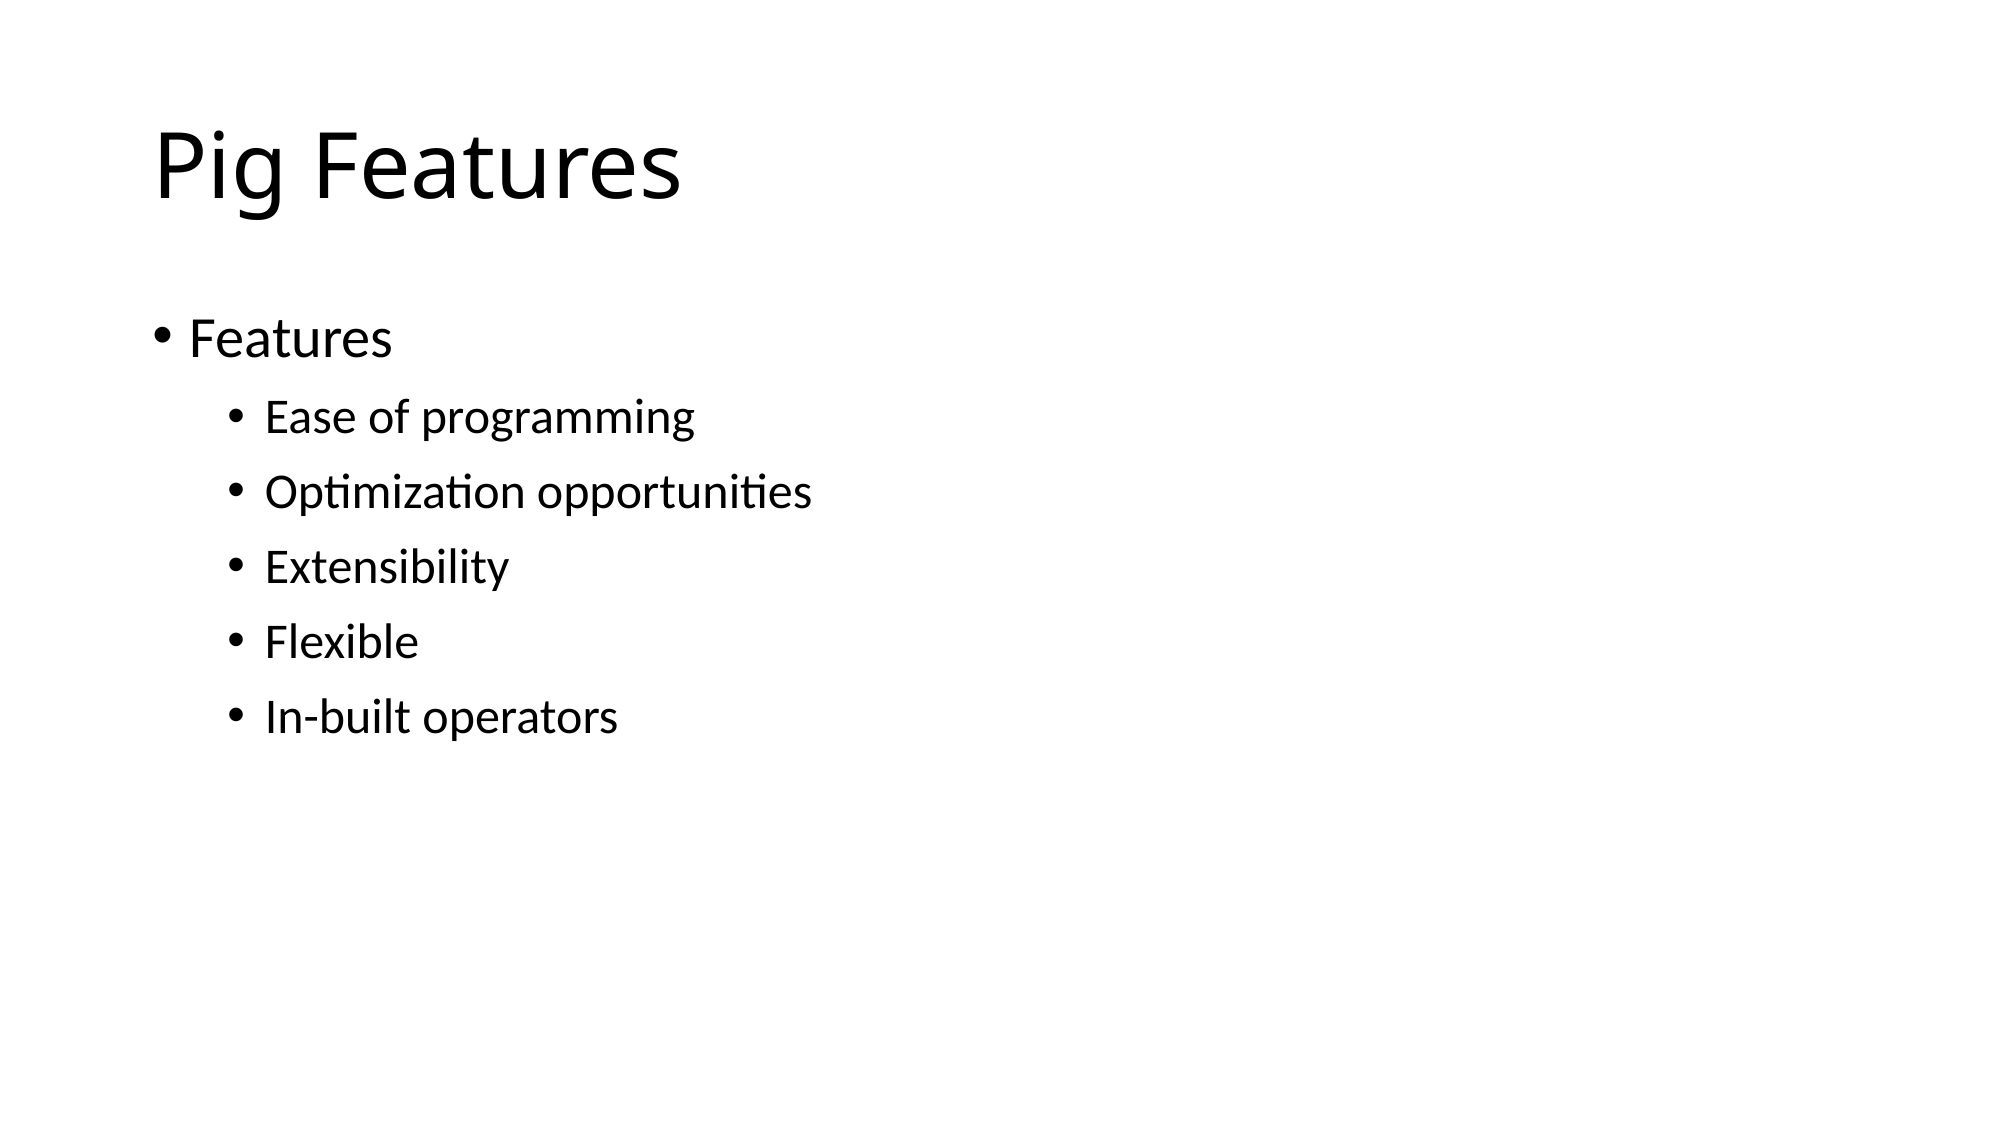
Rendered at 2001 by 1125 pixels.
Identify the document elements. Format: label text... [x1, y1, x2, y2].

title Pig Features [137, 59, 1863, 278]
list Features Ease of programming Optimization opportunities Extensibility Flexible In-built operators [137, 299, 1863, 1014]
